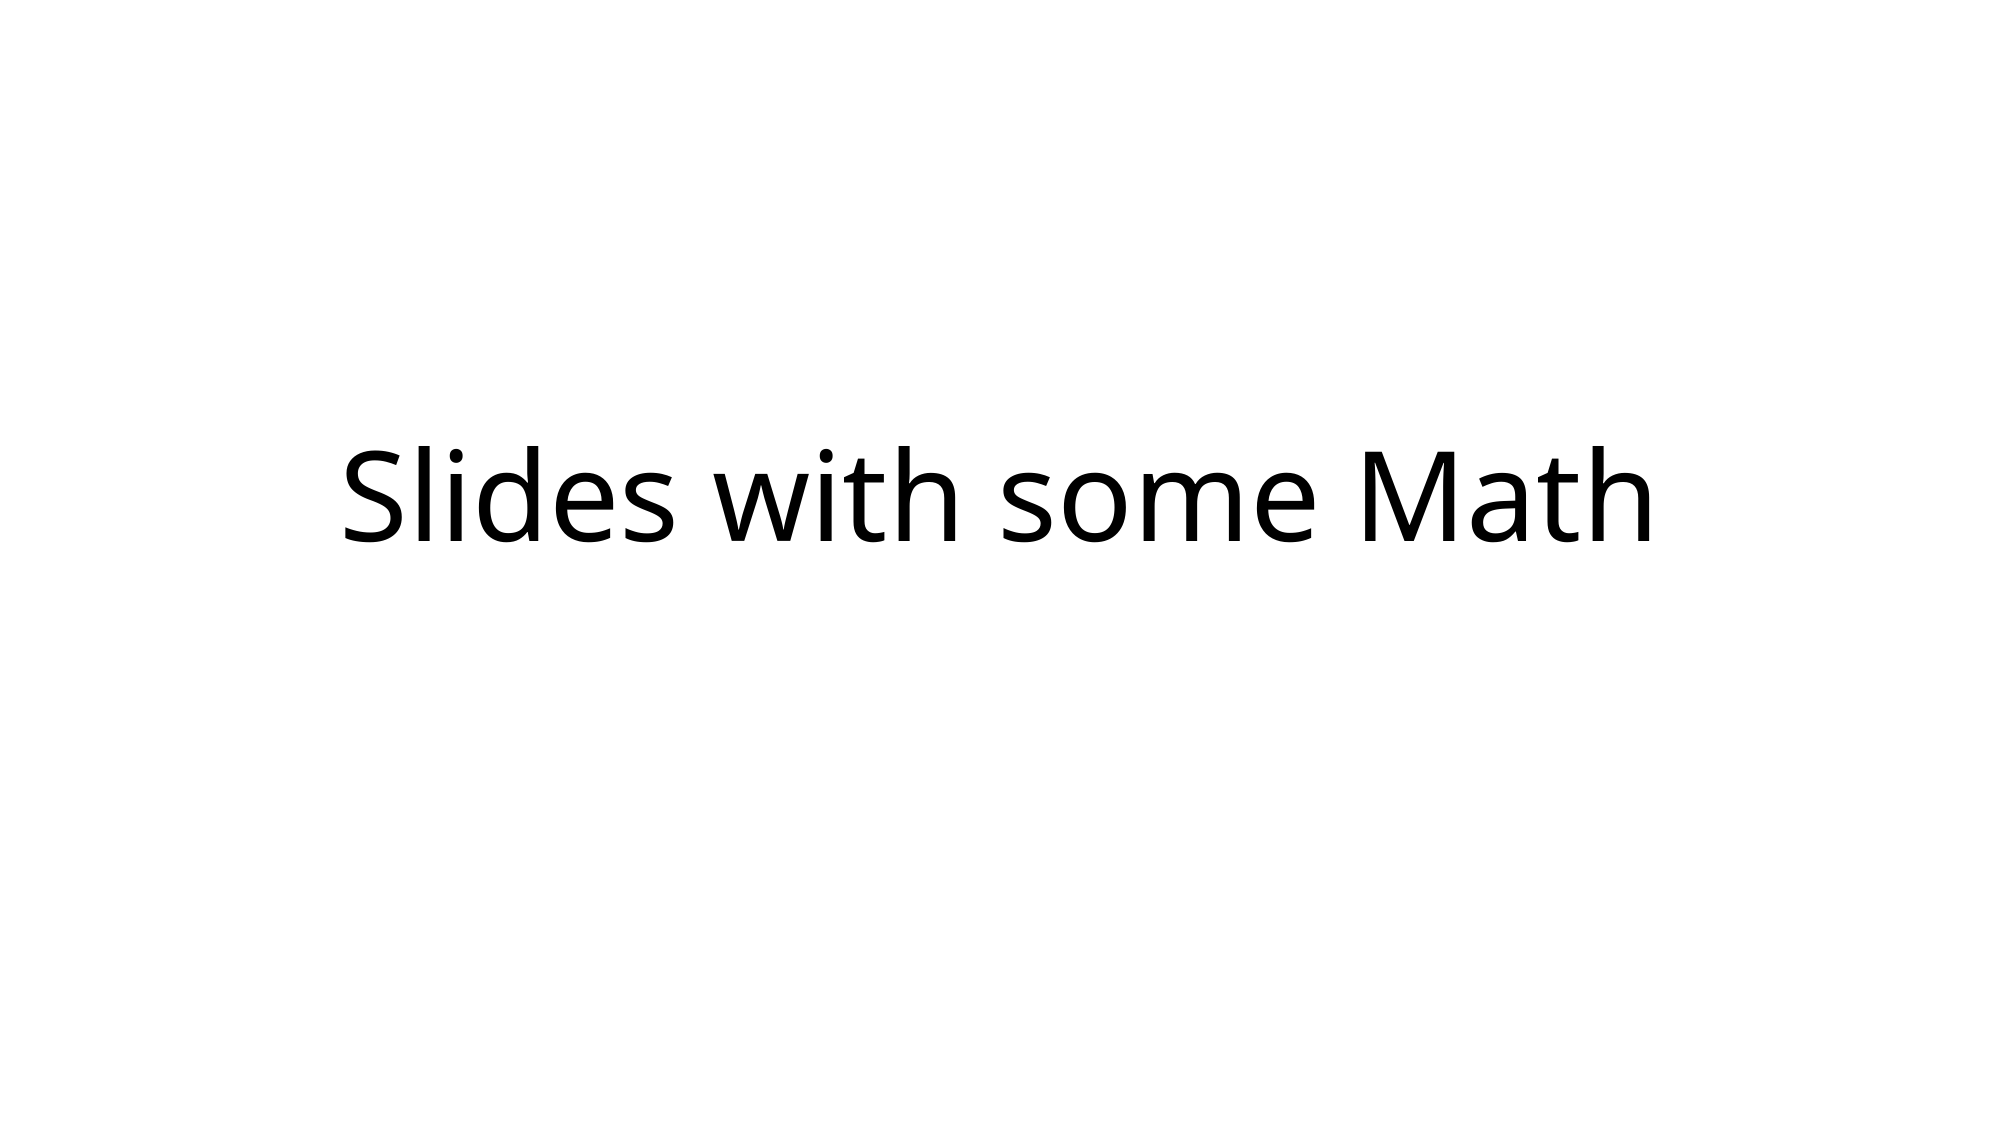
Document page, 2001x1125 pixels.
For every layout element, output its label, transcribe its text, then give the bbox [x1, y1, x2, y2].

title Slides with some Math [249, 184, 1750, 576]
